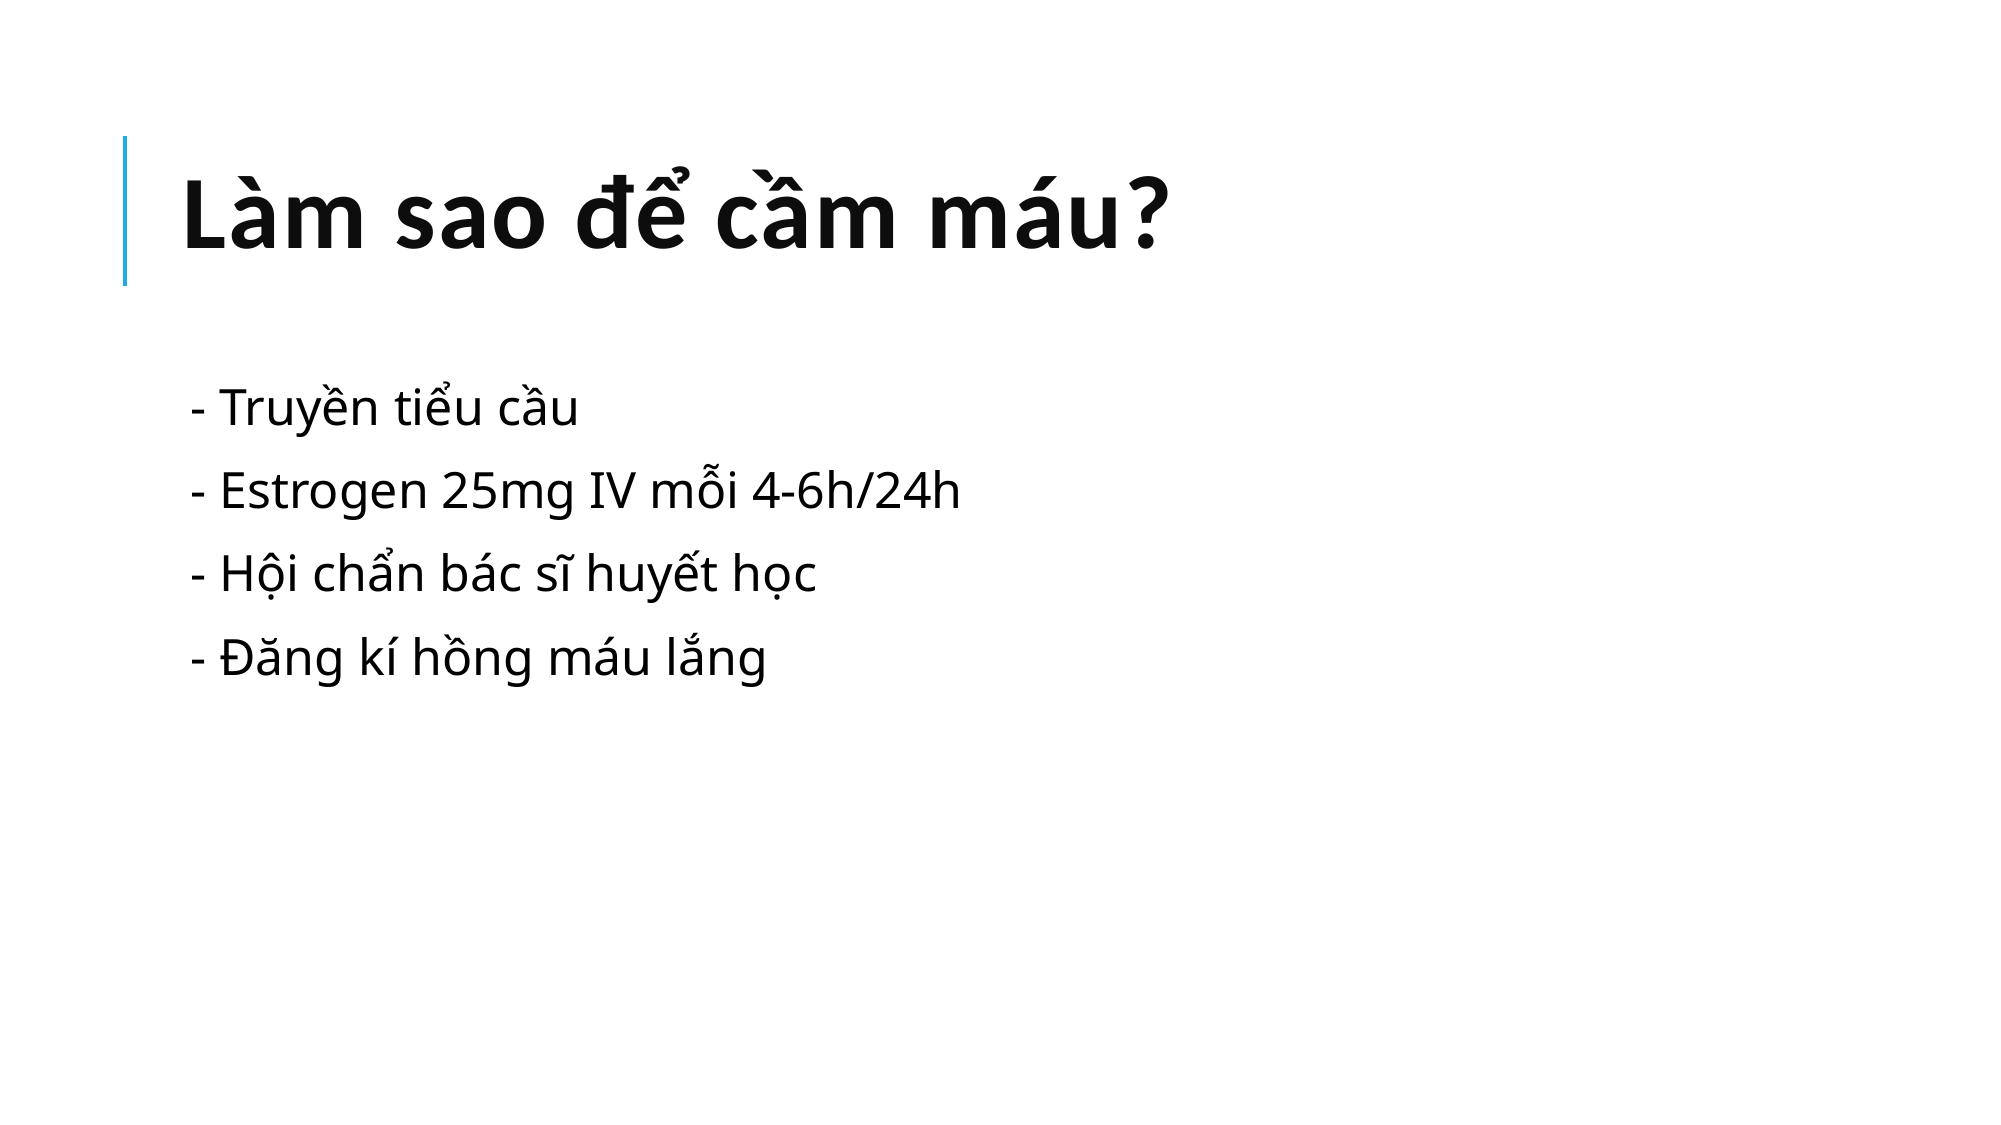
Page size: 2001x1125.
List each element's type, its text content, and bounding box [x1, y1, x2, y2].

list - Truyền tiểu cầu - Estrogen 25mg IV mỗi 4-6h/24h - Hội chẩn bác sĩ huyết học - Đăng kí hồng máu lắng [168, 375, 1763, 1035]
title Làm sao để cầm máu? [168, 96, 1763, 342]
